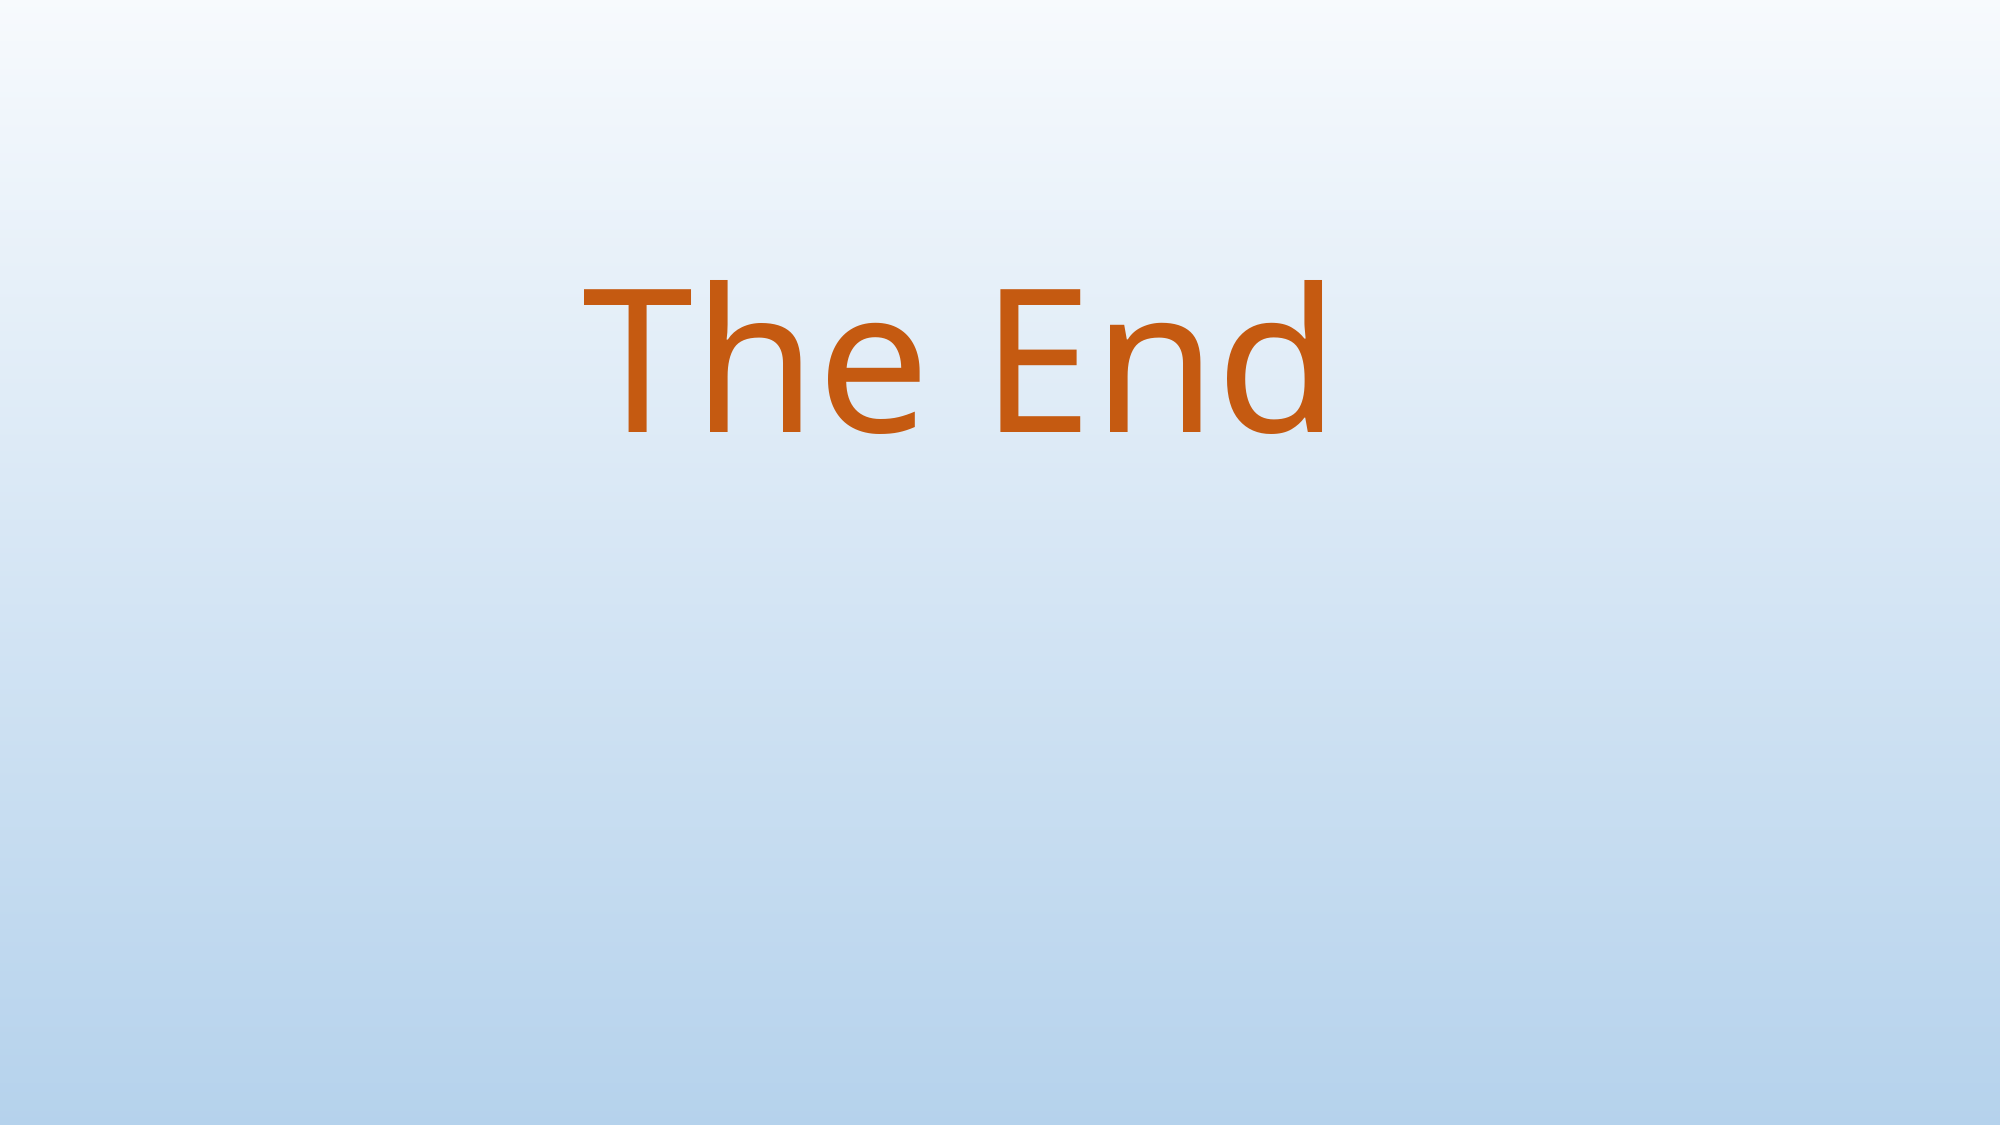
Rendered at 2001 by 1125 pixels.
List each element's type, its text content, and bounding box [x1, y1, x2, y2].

text_box The End [152, 224, 1771, 480]
